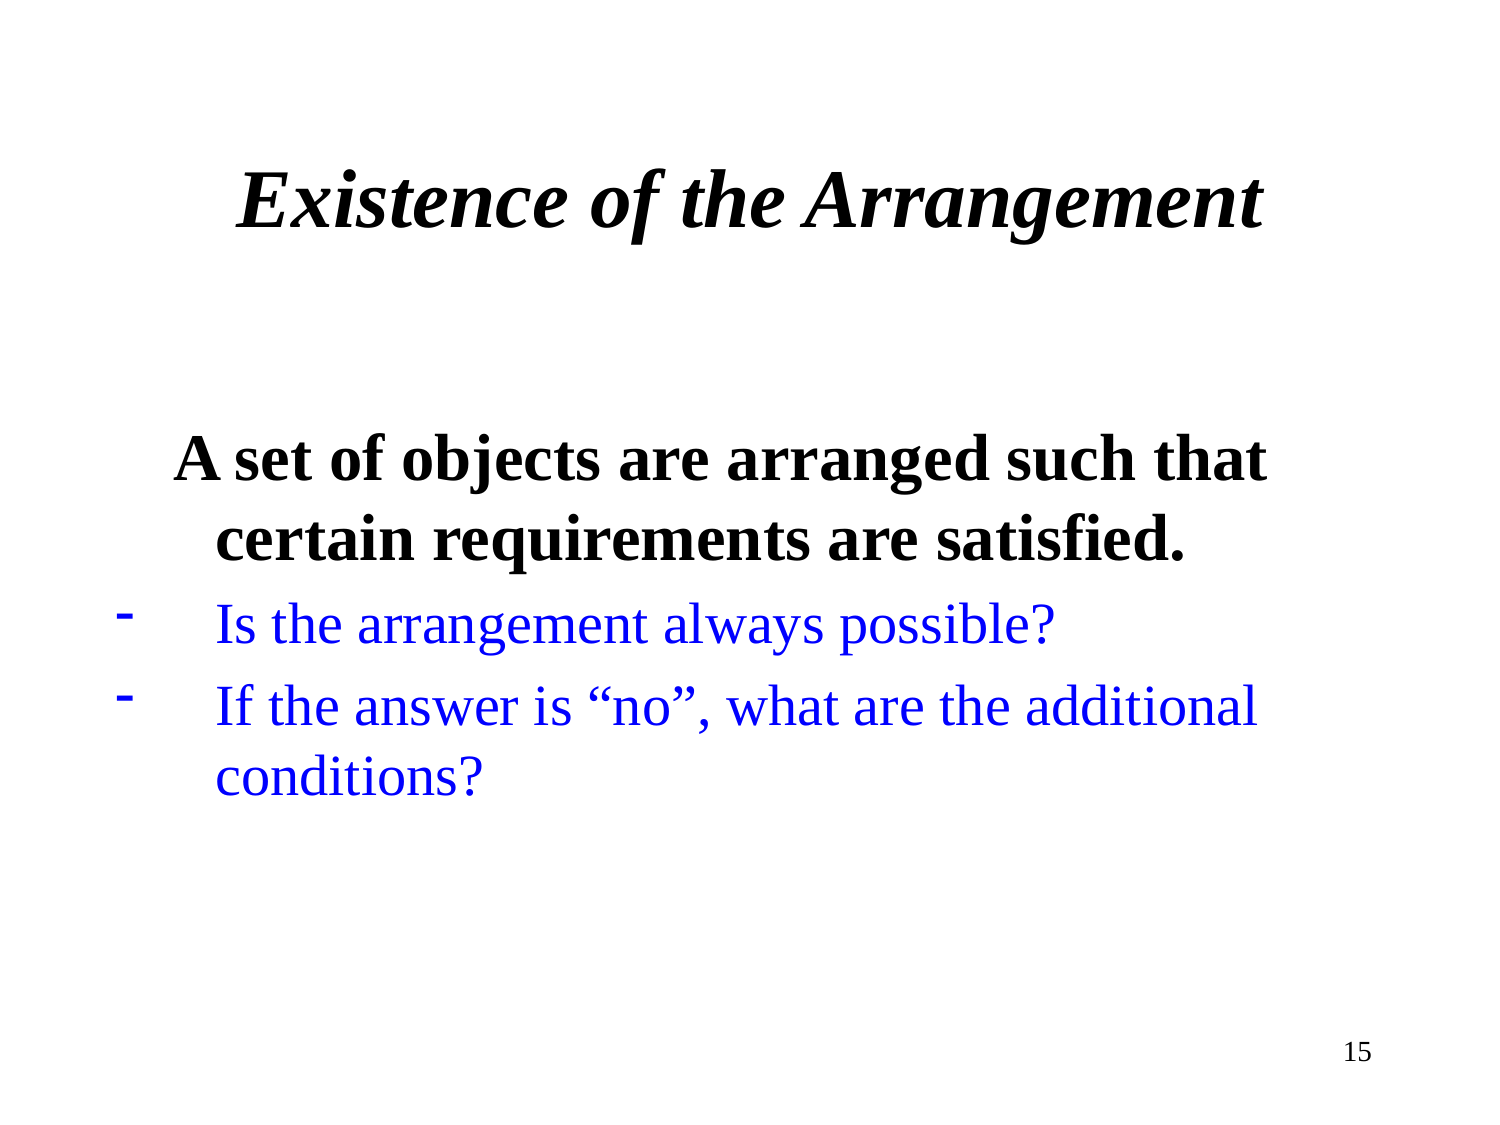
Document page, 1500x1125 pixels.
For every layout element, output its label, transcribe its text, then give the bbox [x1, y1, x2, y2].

slide_number 15 [1074, 1024, 1388, 1101]
list A set of objects are arranged such that certain requirements are satisfied. Is the arrangement always possible? If the answer is “no”, what are the additional conditions? [100, 302, 1376, 978]
title Existence of the Arrangement [112, 99, 1388, 288]
